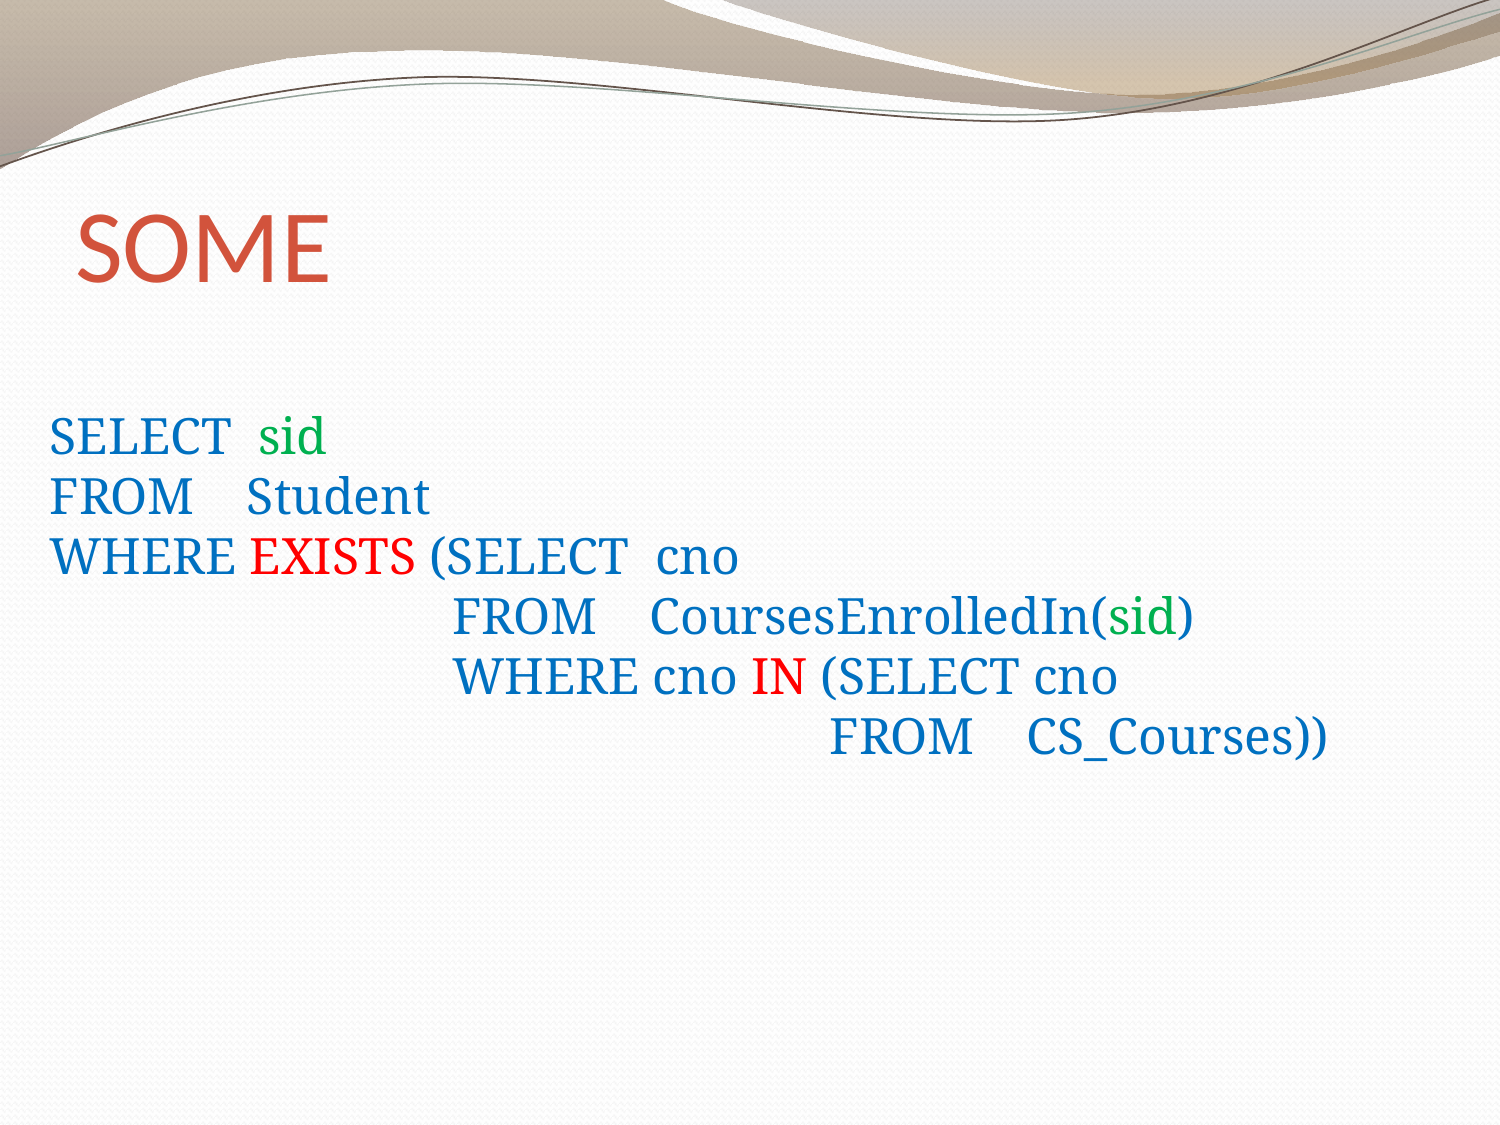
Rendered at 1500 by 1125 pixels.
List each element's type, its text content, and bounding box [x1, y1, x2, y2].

text_box SELECT sid FROM Student WHERE EXISTS (SELECT cno FROM CoursesEnrolledIn(sid) WHERE cno IN (SELECT cno FROM CS_Courses)) [34, 397, 1344, 772]
title SOME [75, 115, 1425, 303]
